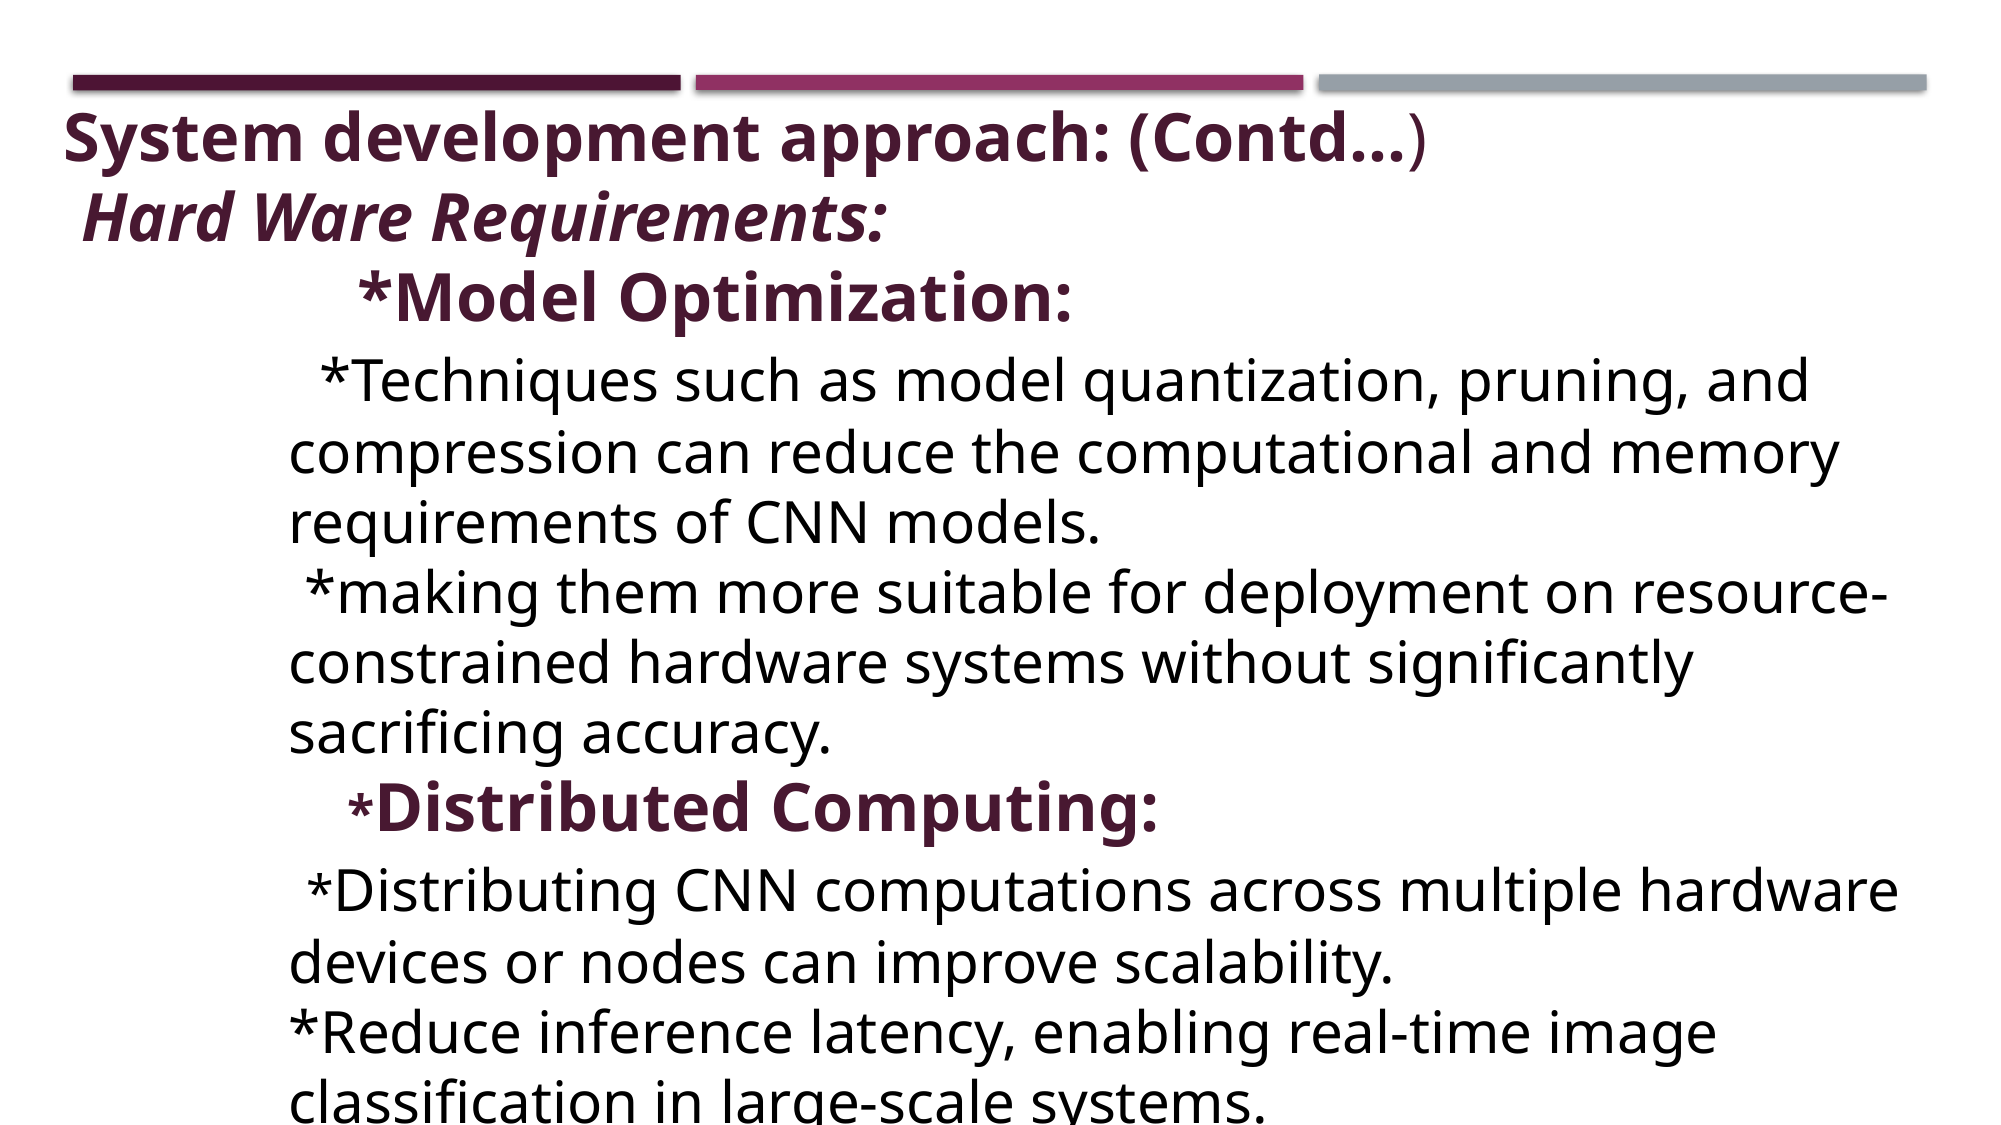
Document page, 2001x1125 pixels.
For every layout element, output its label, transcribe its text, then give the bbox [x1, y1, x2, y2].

text_box System development approach: (Contd...) Hard Ware Requirements: *Model Optimization: *Techniques such as model quantization, pruning, and compression can reduce the computational and memory requirements of CNN models. *making them more suitable for deployment on resource-constrained hardware systems without significantly sacrificing accuracy. *Distributed Computing: *Distributing CNN computations across multiple hardware devices or nodes can improve scalability. *Reduce inference latency, enabling real-time image classification in large-scale systems. [49, 87, 1951, 1125]
